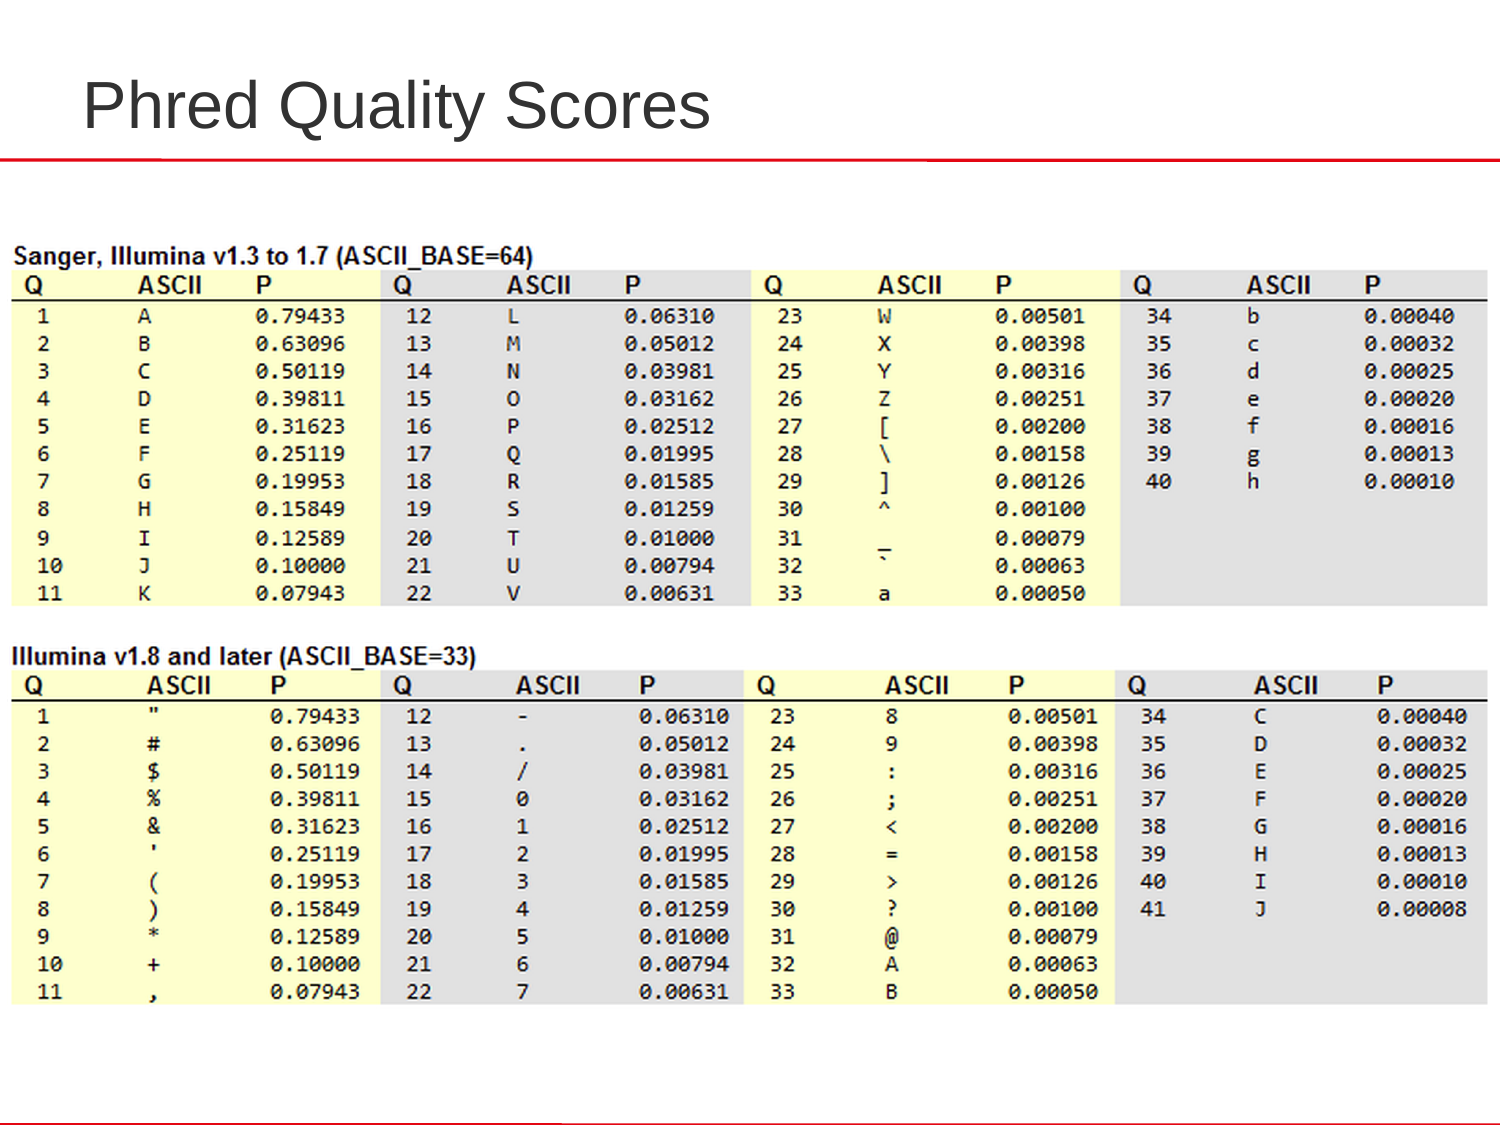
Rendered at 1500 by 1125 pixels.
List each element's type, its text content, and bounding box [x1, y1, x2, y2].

picture [0, 232, 1500, 1024]
text_box Phred Quality Scores [82, 66, 1411, 145]
